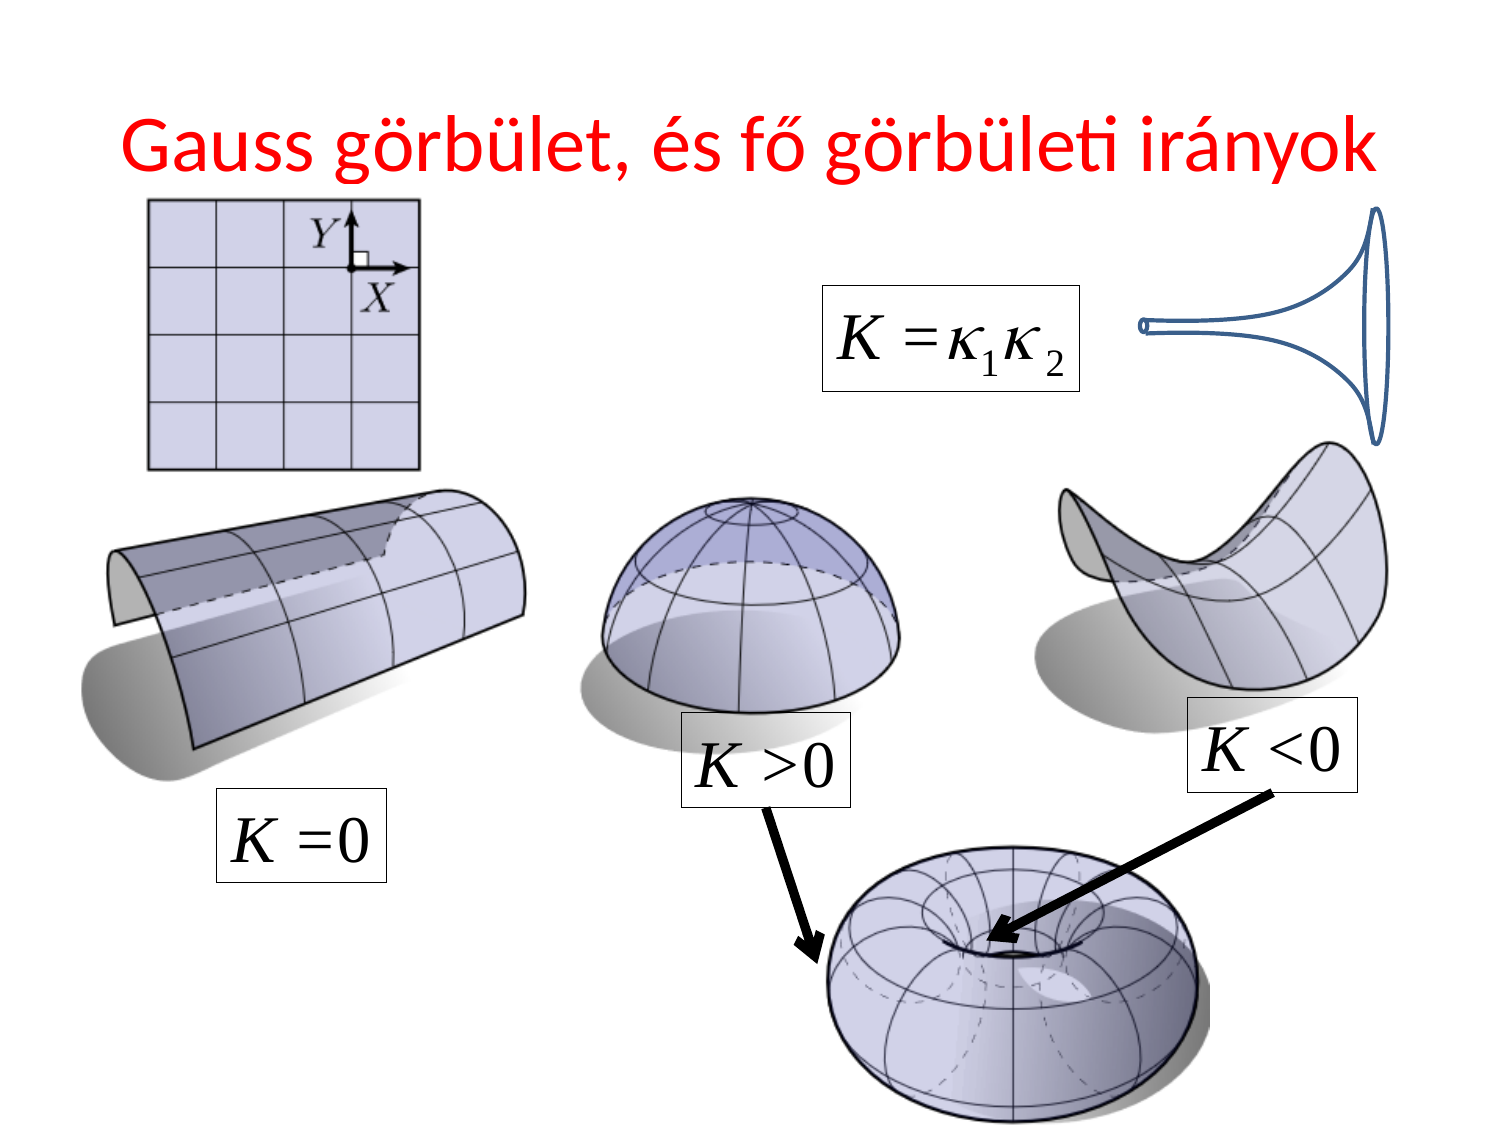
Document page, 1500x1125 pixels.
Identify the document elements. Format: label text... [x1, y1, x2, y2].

text_box [1145, 330, 1368, 430]
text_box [765, 808, 818, 965]
text_box [1137, 317, 1150, 335]
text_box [985, 793, 1273, 941]
text_box K <0 [1187, 745, 1358, 793]
picture [1027, 432, 1399, 736]
text_box K =1 2 [822, 285, 1080, 392]
text_box K >0 [681, 771, 851, 808]
picture [574, 477, 921, 762]
title Gauss görbület, és fő görbületi irányok [75, 45, 1425, 233]
text_box [1362, 206, 1391, 430]
picture [66, 184, 536, 793]
picture [817, 834, 1210, 1125]
text_box [1146, 207, 1372, 323]
text_box K =0 [216, 802, 387, 883]
